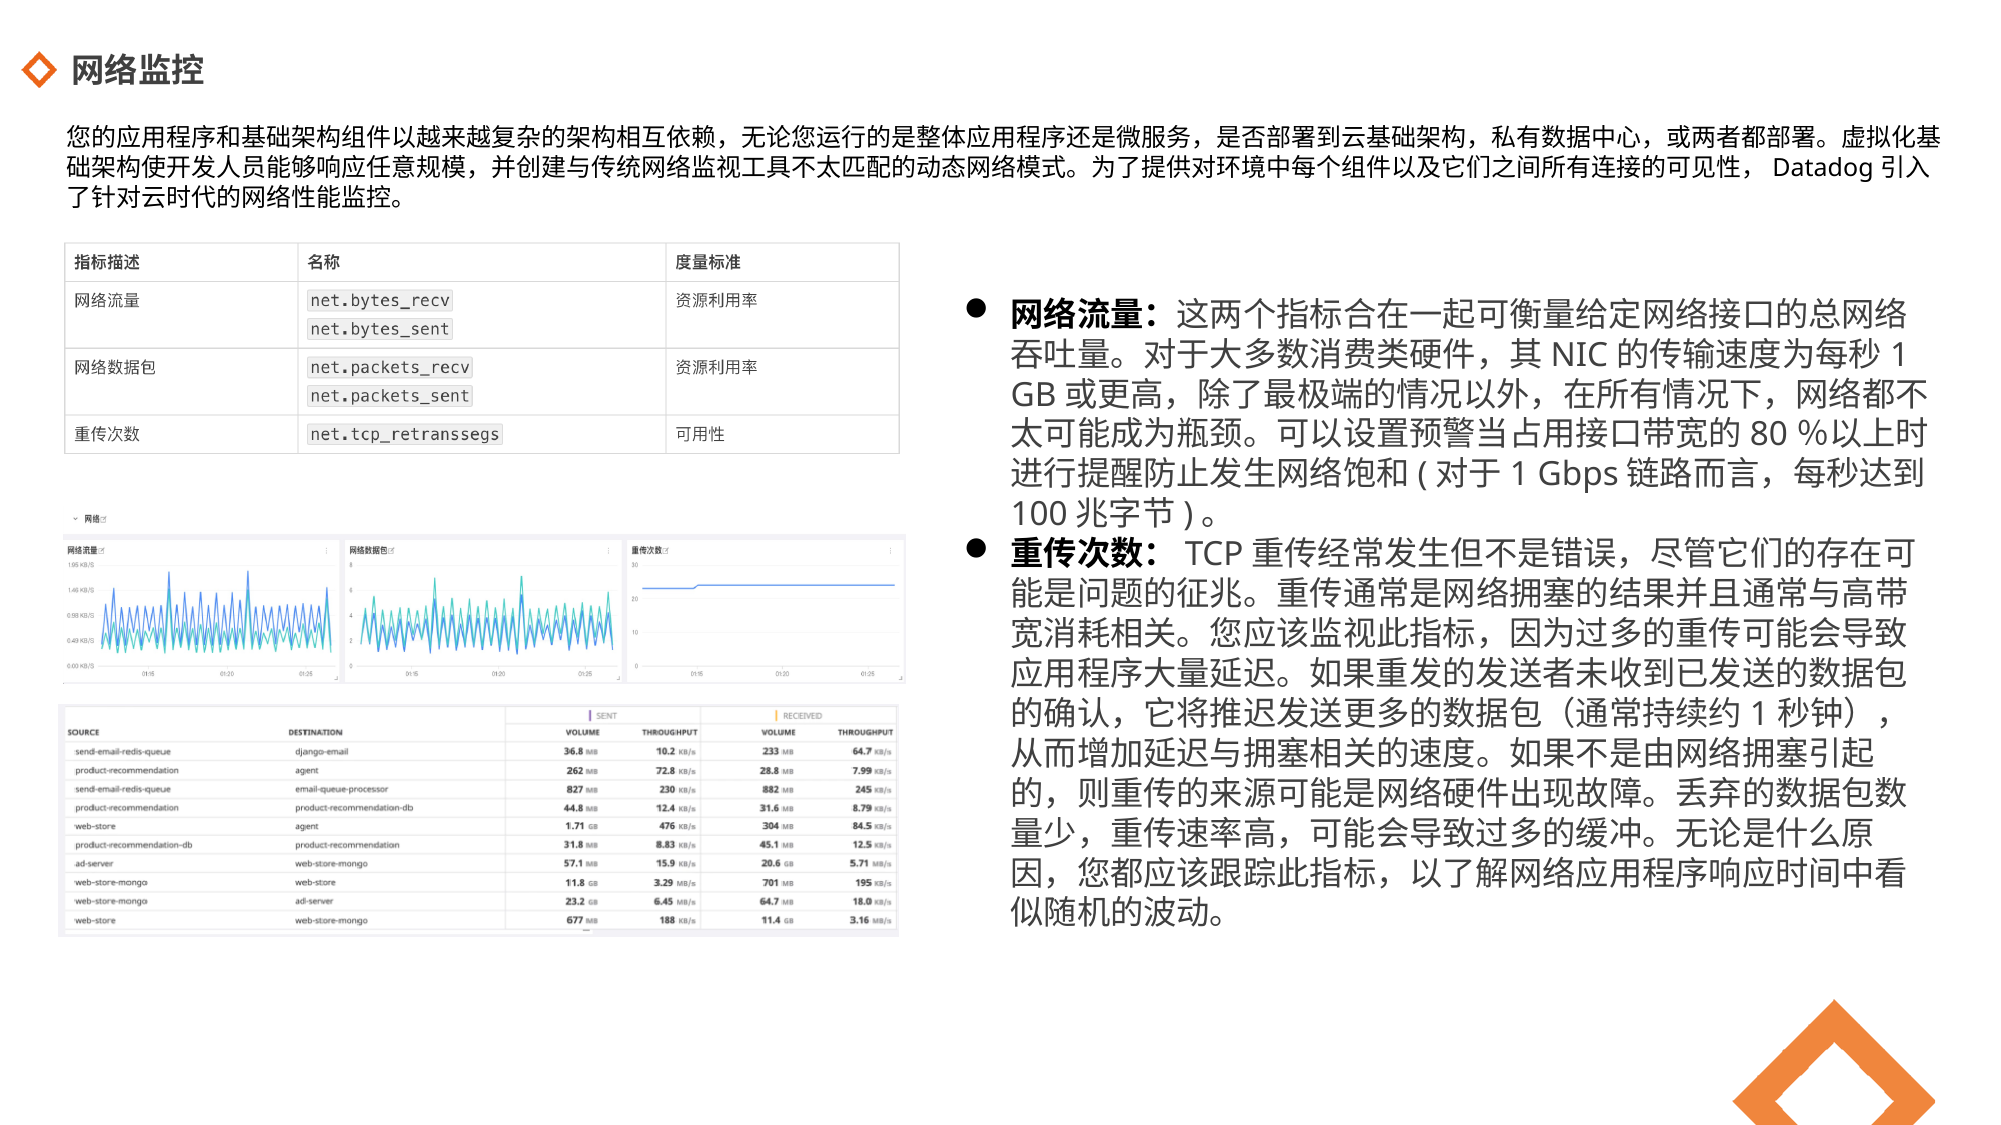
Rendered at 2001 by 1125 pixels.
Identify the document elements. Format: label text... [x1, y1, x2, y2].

picture [63, 240, 906, 457]
picture [58, 503, 906, 687]
picture [57, 703, 906, 938]
text_box 您的应用程序和基础架构组件以越来越复杂的架构相互依赖，无论您运行的是整体应用程序还是微服务，是否部署到云基础架构，私有数据中心，或两者都部署。虚拟化基础架构使开发人员能够响应任意规模，并创建与传统网络监视工具不太匹配的动态网络模式。为了提供对环境中每个组件以及它们之间所有连接的可见性，Datadog引入了针对云时代的网络性能监控。 [58, 113, 1949, 219]
picture [1732, 999, 1936, 1125]
title 网络监控 [63, 41, 1613, 98]
text_box 网络流量：这两个指标合在一起可衡量给定网络接口的总网络吞吐量。对于大多数消费类硬件，其NIC的传输速度为每秒1 GB或更高，除了最极端的情况以外，在所有情况下，网络都不太可能成为瓶颈。可以设置预警当占用接口带宽的80％以上时进行提醒防止发生网络饱和(对于1 Gbps链路而言，每秒达到100兆字节)。 重传次数：TCP重传经常发生但不是错误，尽管它们的存在可能是问题的征兆。重传通常是网络拥塞的结果并且通常与高带宽消耗相关。您应该监视此指标，因为过多的重传可能会导致应用程序大量延迟。如果重发的发送者未收到已发送的数据包的确认，它将推迟发送更多的数据包（通常持续约1秒钟），从而增加延迟与拥塞相关的速度。如果不是由网络拥塞引起的，则重传的来源可能是网络硬件出现故障。丢弃的数据包数量少，重传速率高，可能会导致过多的缓冲。无论是什么原因，您都应该跟踪此指标，以了解网络应用程序响应时间中看似随机的波动。 [948, 285, 1949, 939]
picture [21, 51, 57, 88]
